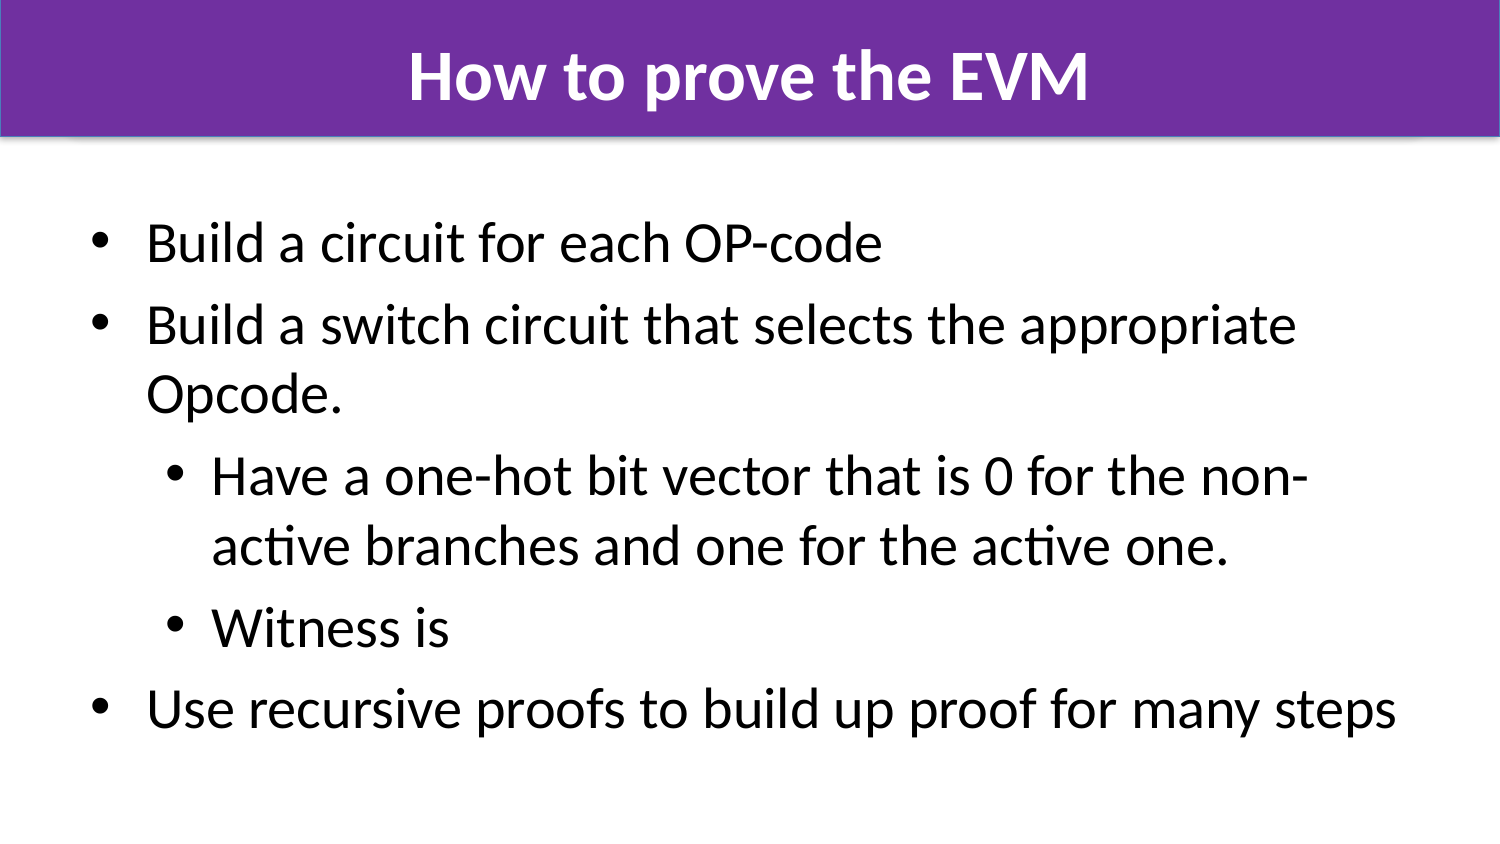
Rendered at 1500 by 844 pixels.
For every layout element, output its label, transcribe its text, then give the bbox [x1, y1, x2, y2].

title How to prove the EVM [75, 20, 1425, 123]
